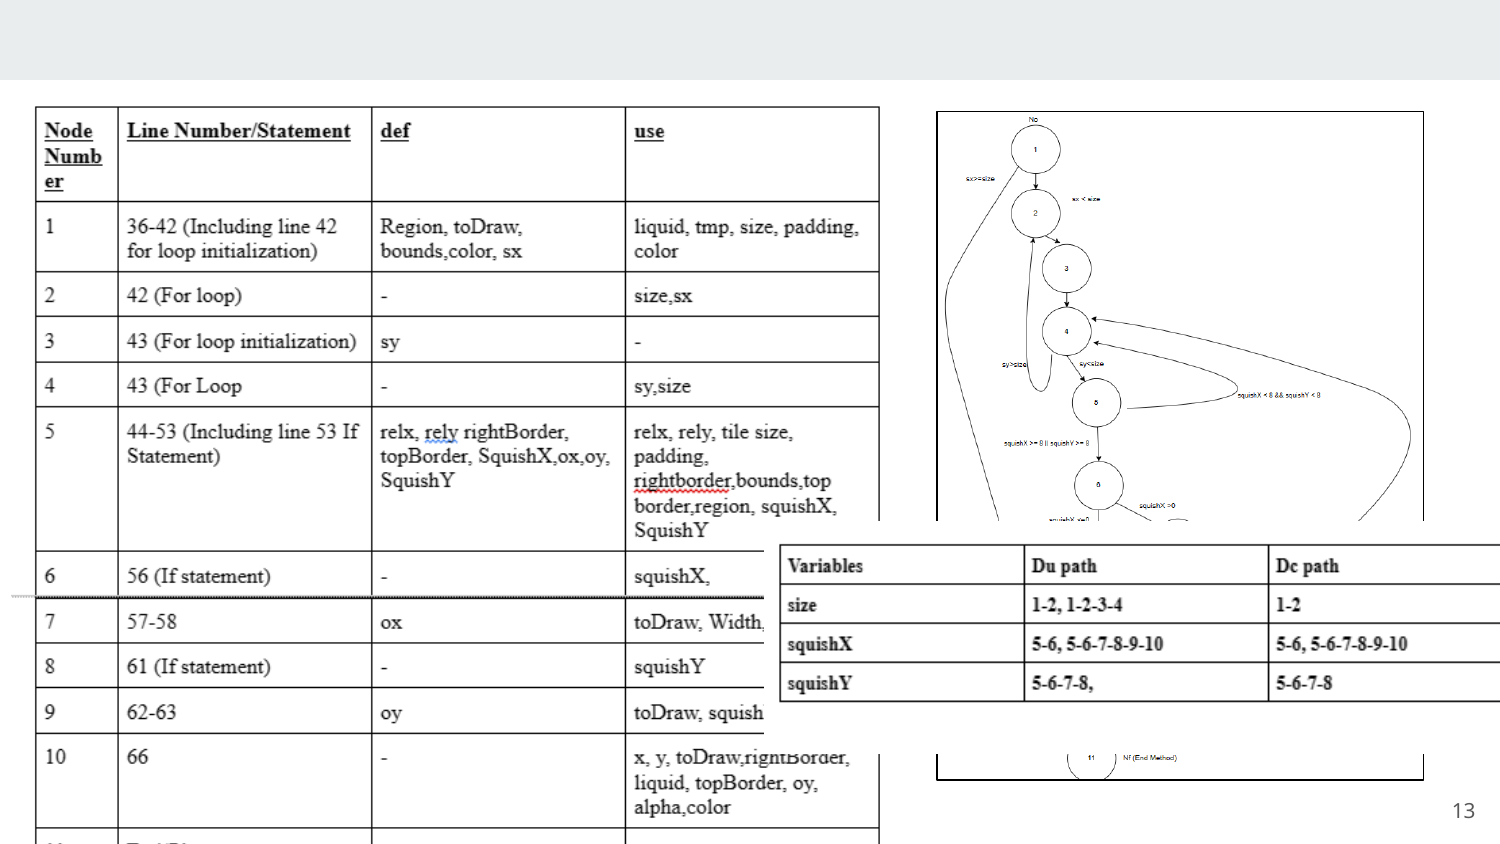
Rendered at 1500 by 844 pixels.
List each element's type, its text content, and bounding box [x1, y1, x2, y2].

slide_number ‹#› [1400, 779, 1491, 844]
picture [11, 89, 1500, 844]
